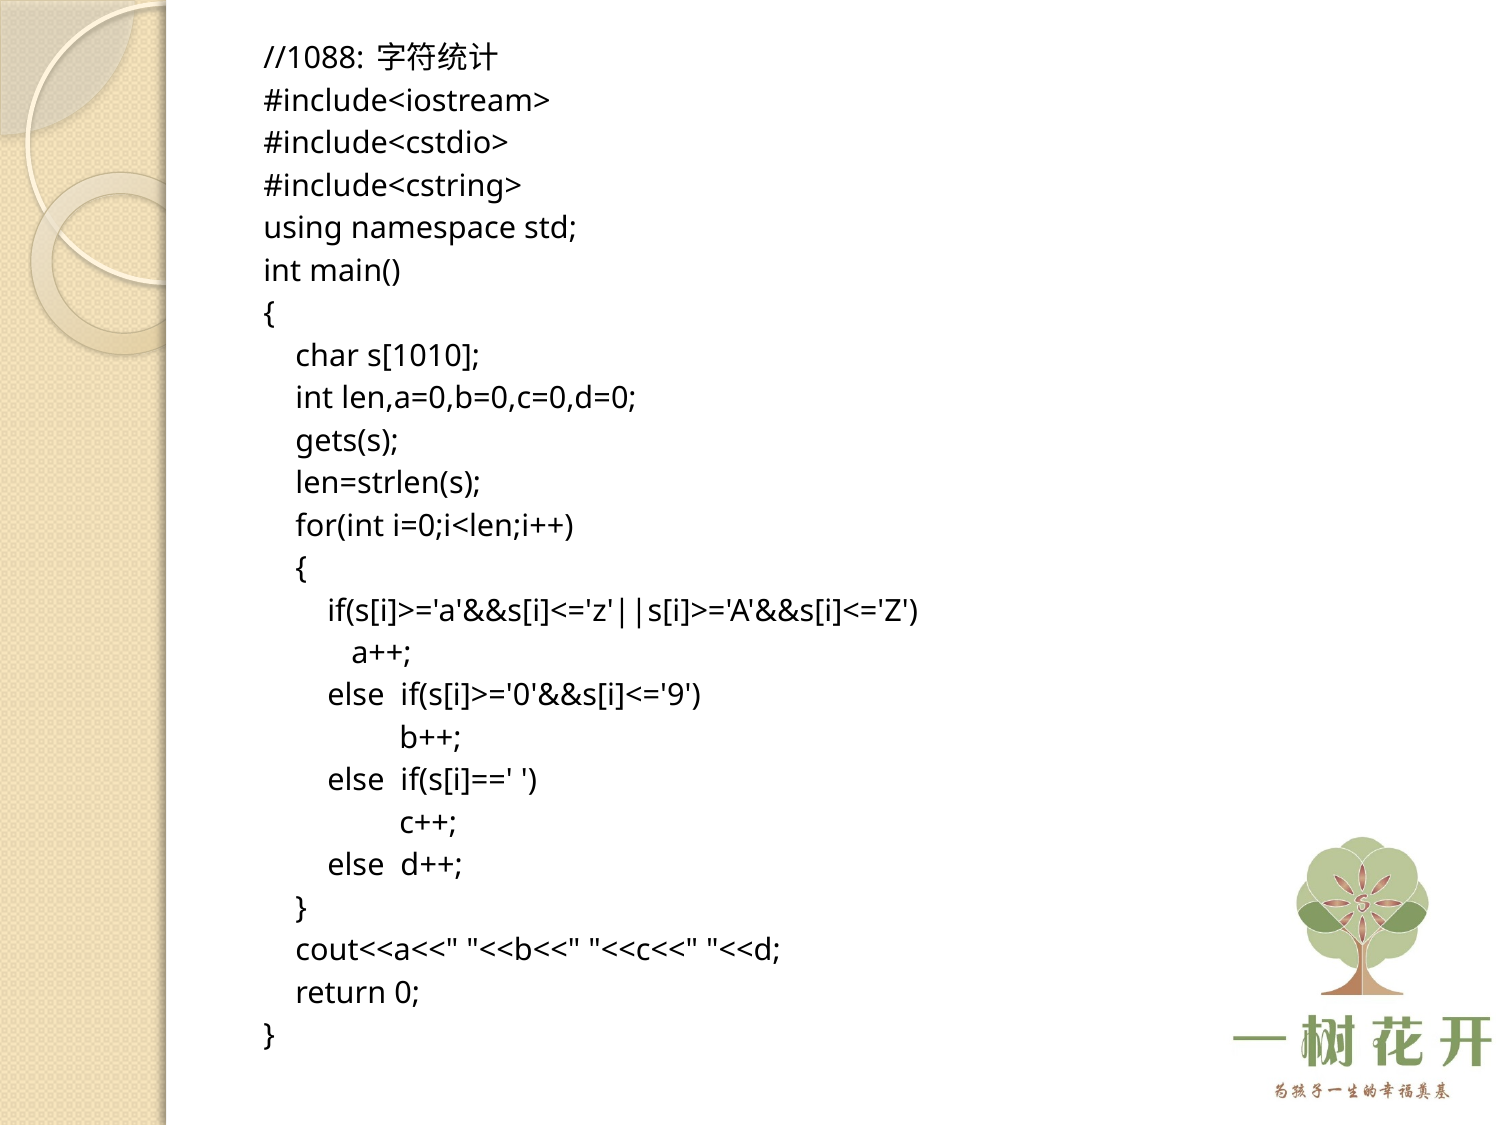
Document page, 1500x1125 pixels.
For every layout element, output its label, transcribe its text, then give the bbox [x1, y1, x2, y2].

picture [1223, 826, 1500, 1125]
list //1088: 字符统计 #include<iostream> #include<cstdio> #include<cstring> using namespace std; int main() { char s[1010]; int len,a=0,b=0,c=0,d=0; gets(s); len=strlen(s); for(int i=0;i<len;i++) { if(s[i]>='a'&&s[i]<='z'||s[i]>='A'&&s[i]<='Z') a++; else if(s[i]>='0'&&s[i]<='9') b++; else if(s[i]==' ') c++; else d++; } cout<<a<<" "<<b<<" "<<c<<" "<<d; return 0; } [235, 30, 1466, 1071]
